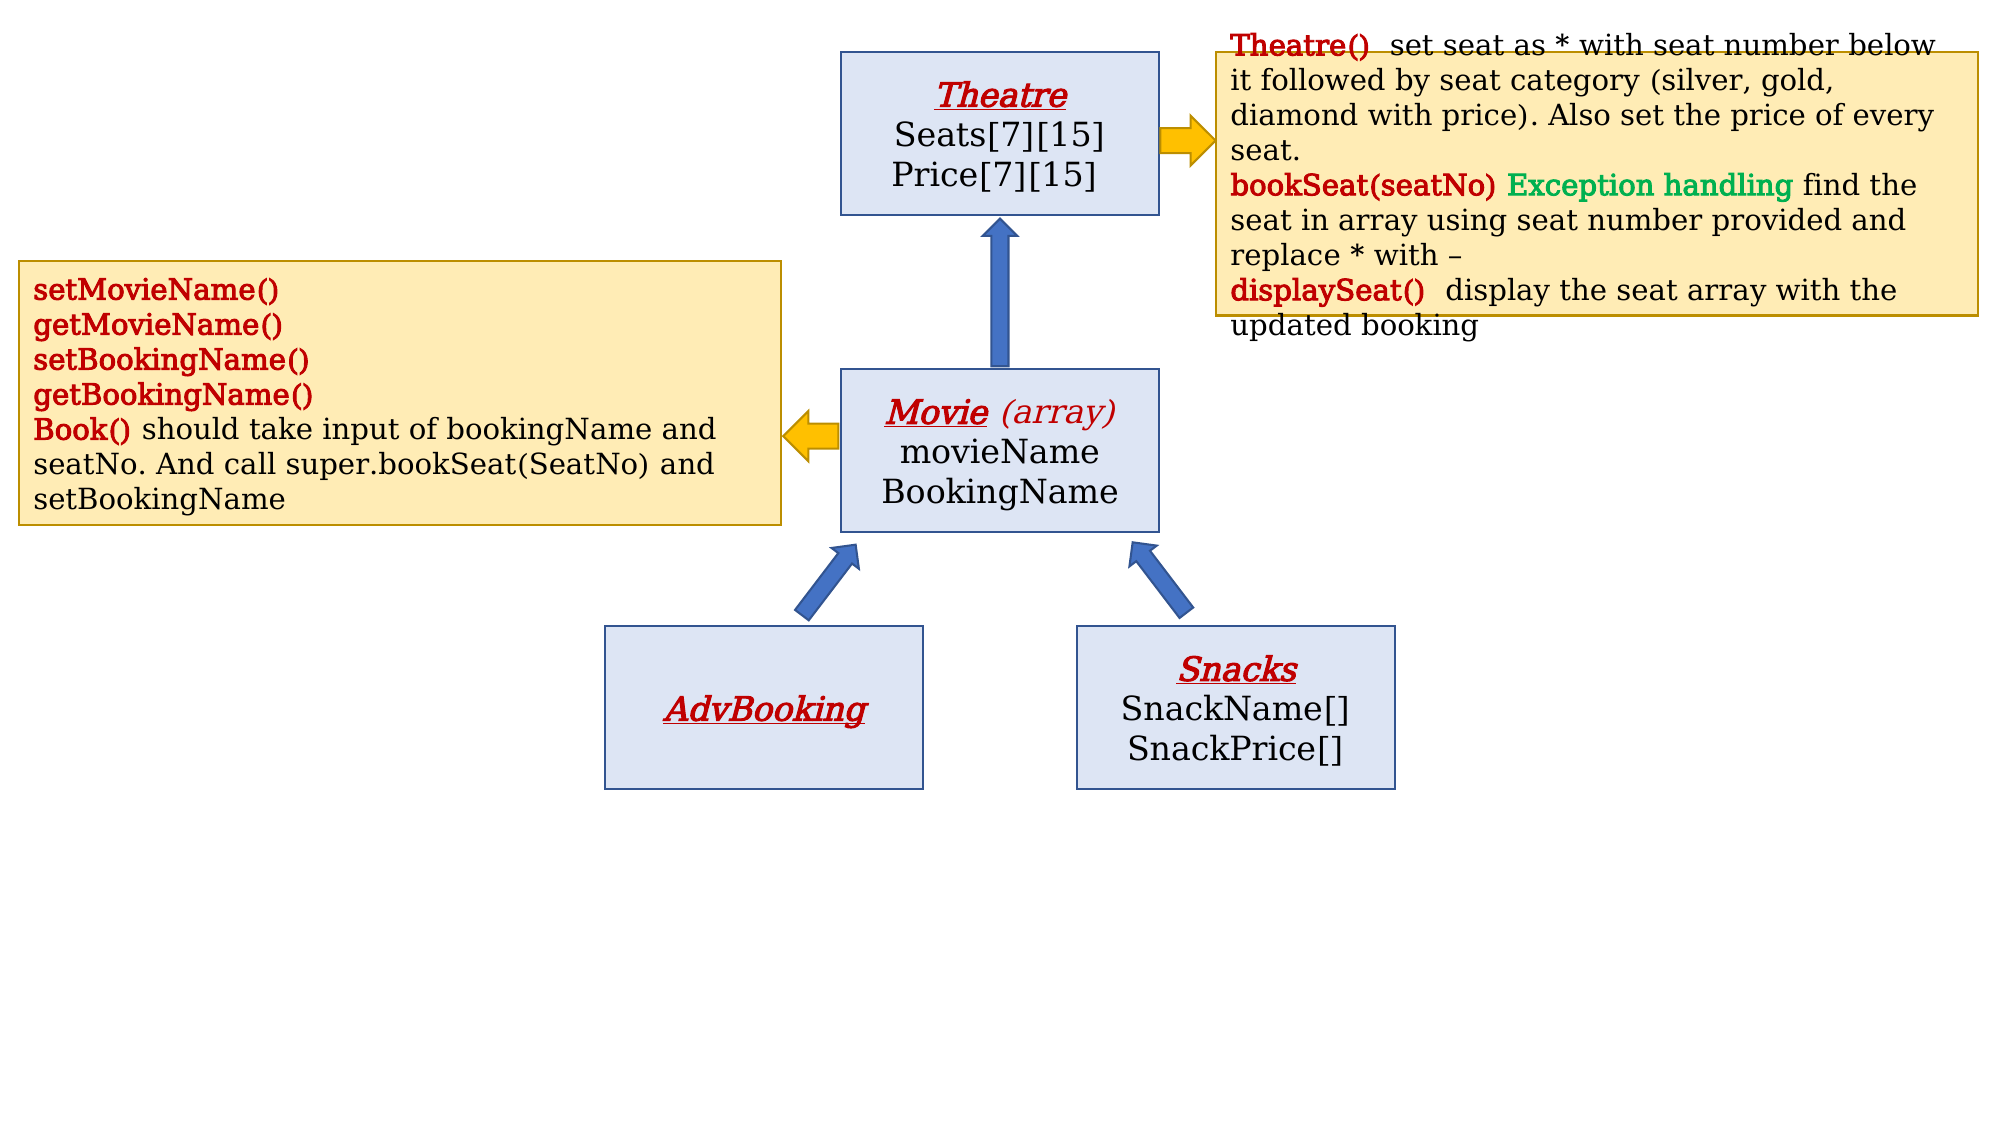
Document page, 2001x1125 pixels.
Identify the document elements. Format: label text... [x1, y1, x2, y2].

text_box [1128, 541, 1195, 620]
text_box Movie (array) movieName BookingName [840, 368, 1160, 533]
text_box AdvBooking [604, 625, 924, 790]
text_box Theatre() set seat as * with seat number below it followed by seat category (silver, gold, diamond with price). Also set the price of every seat. bookSeat(seatNo) Exception handling find the seat in array using seat number provided and replace * with – displaySeat() display the seat array with the updated booking [1215, 51, 1979, 317]
text_box [980, 217, 1020, 368]
text_box [781, 408, 840, 464]
text_box Theatre Seats[7][15] Price[7][15] [840, 51, 1160, 216]
text_box Snacks SnackName[] SnackPrice[] [1076, 625, 1396, 790]
text_box [1159, 113, 1218, 169]
text_box setMovieName() getMovieName() setBookingName() getBookingName() Book() should take input of bookingName and seatNo. And call super.bookSeat(SeatNo) and setBookingName [18, 260, 782, 526]
text_box [793, 543, 861, 622]
